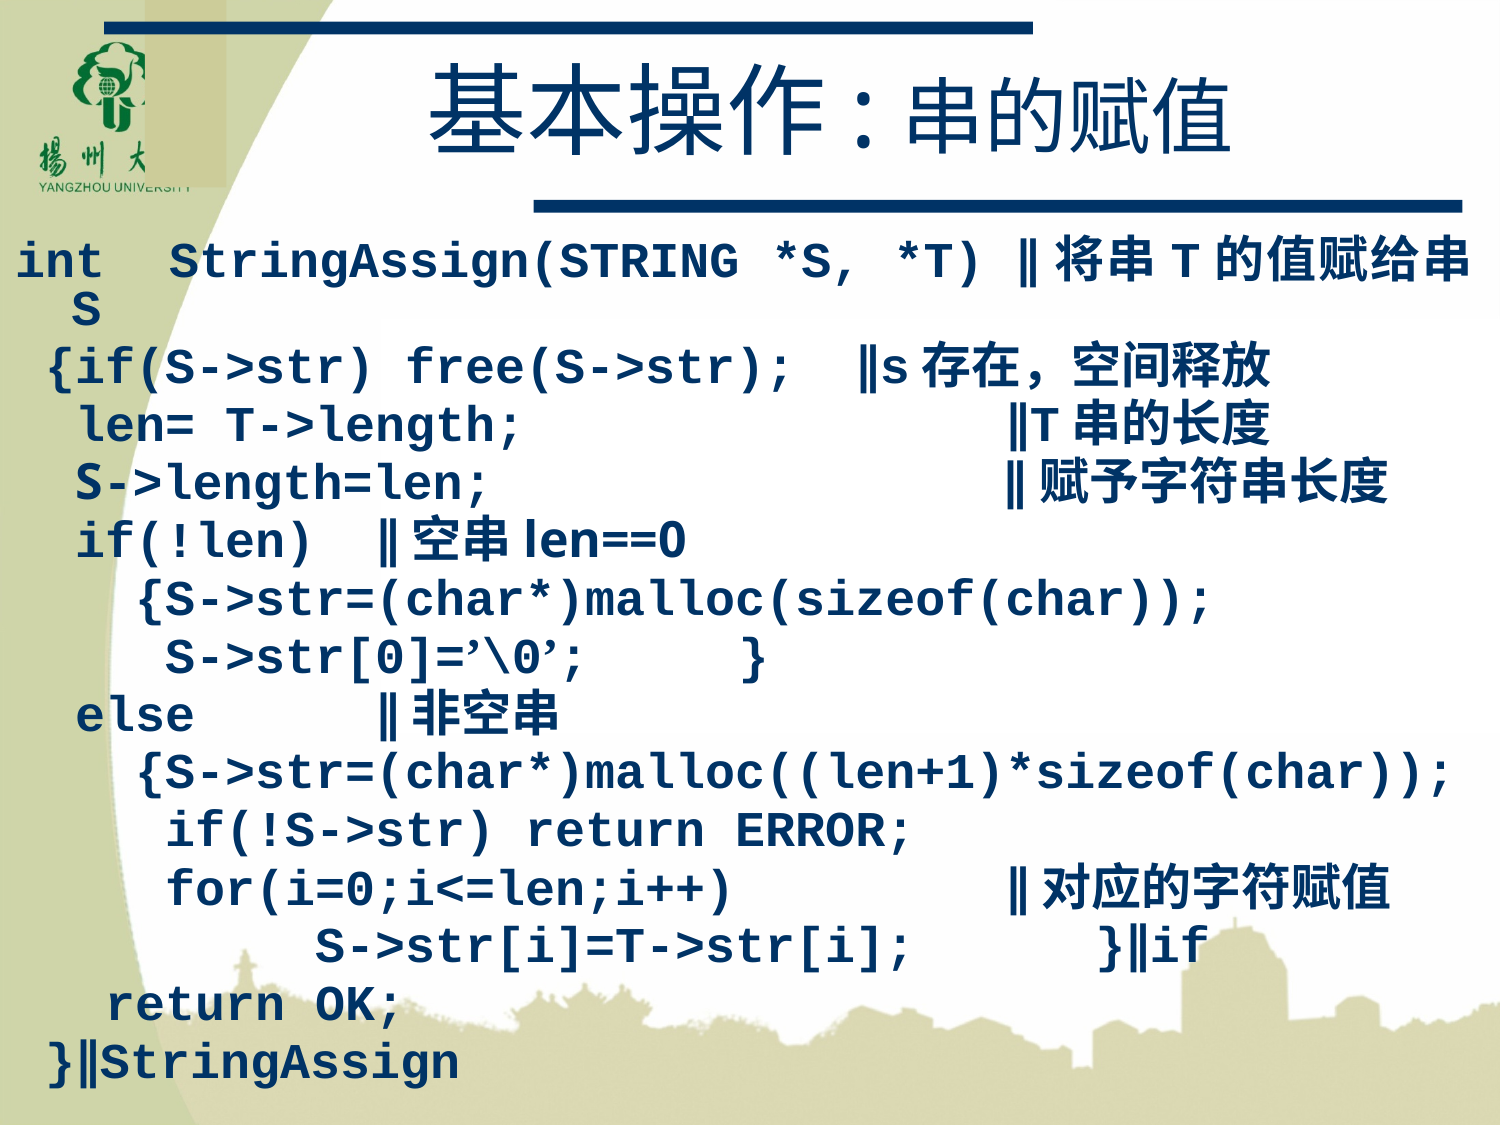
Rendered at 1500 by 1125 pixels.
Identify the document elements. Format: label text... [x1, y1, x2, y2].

list int StringAssign(STRING *S, *T) ∥将串T的值赋给串S {if(S->str) free(S->str); ∥s存在，空间释放 len= T->length; ∥T串的长度 S->length=len; ∥赋予字符串长度 if(!len) ∥空串len==0 {S->str=(char*)malloc(sizeof(char)); S->str[0]=’\0’; } else ∥非空串 {S->str=(char*)malloc((len+1)*sizeof(char)); if(!S->str) return ERROR; for(i=0;i<=len;i++) ∥对应的字符赋值 S->str[i]=T->str[i]; }∥if return OK; }∥StringAssign [0, 231, 1500, 1125]
title 基本操作:串的赋值 [224, 60, 1436, 173]
picture [0, 0, 1500, 231]
